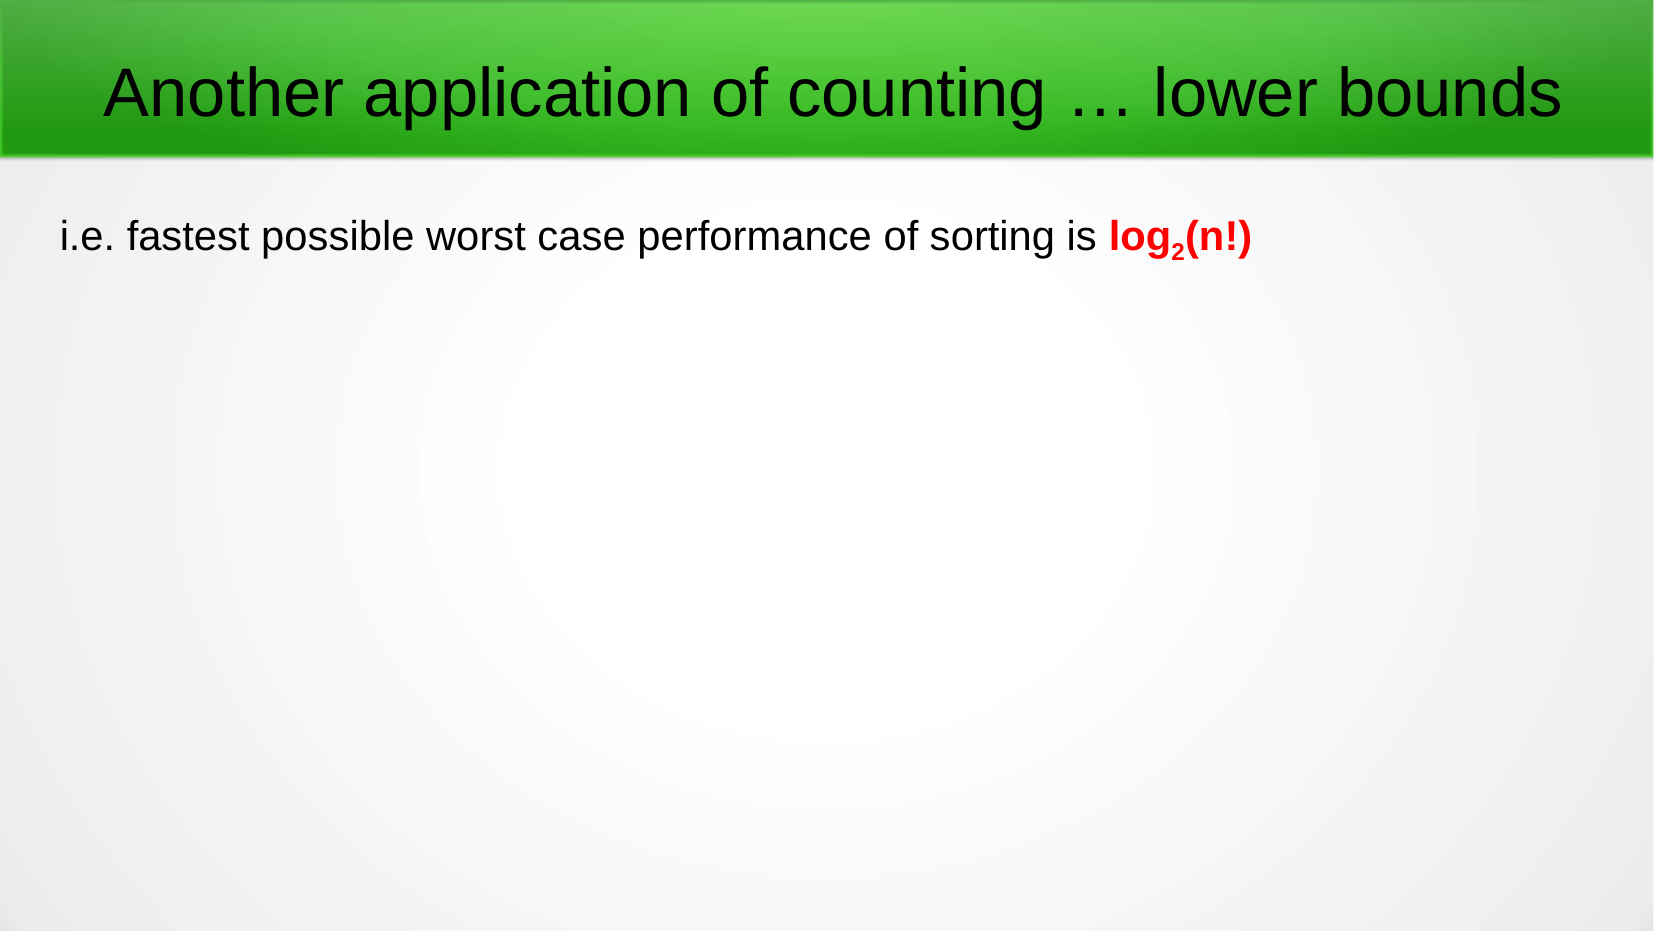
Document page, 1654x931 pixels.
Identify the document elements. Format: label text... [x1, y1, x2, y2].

text_box Another application of counting … lower bounds [48, 35, 1620, 142]
text_box i.e. fastest possible worst case performance of sorting is log2(n!) [44, 201, 1620, 273]
picture [0, 0, 1654, 931]
